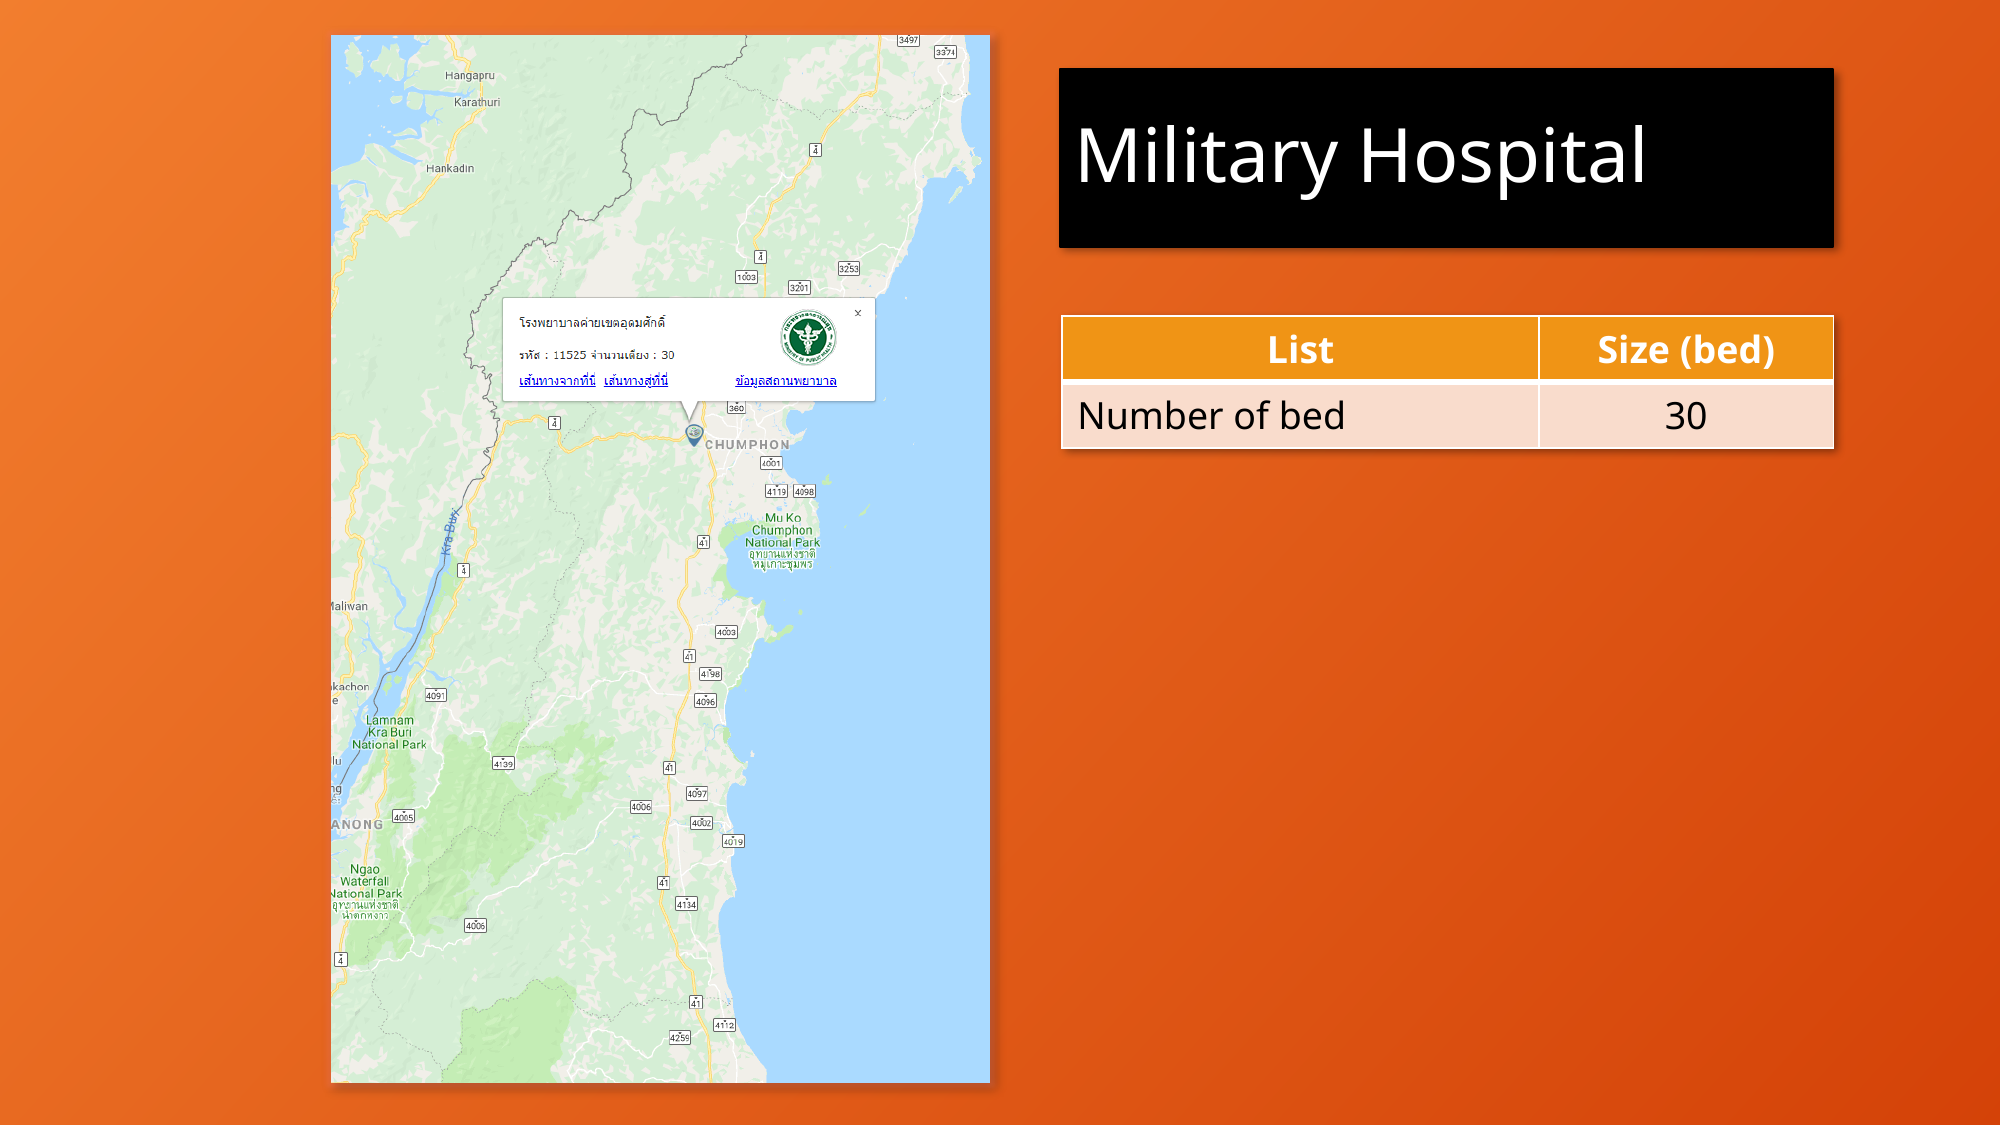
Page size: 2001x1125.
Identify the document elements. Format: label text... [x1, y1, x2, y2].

title Military Hospital [1059, 68, 1834, 248]
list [331, 35, 991, 1084]
table_header Size (bed) [1540, 317, 1833, 379]
table_cell Number of bed [1063, 385, 1538, 447]
table_header List [1063, 317, 1538, 379]
table_cell 30 [1540, 385, 1833, 447]
